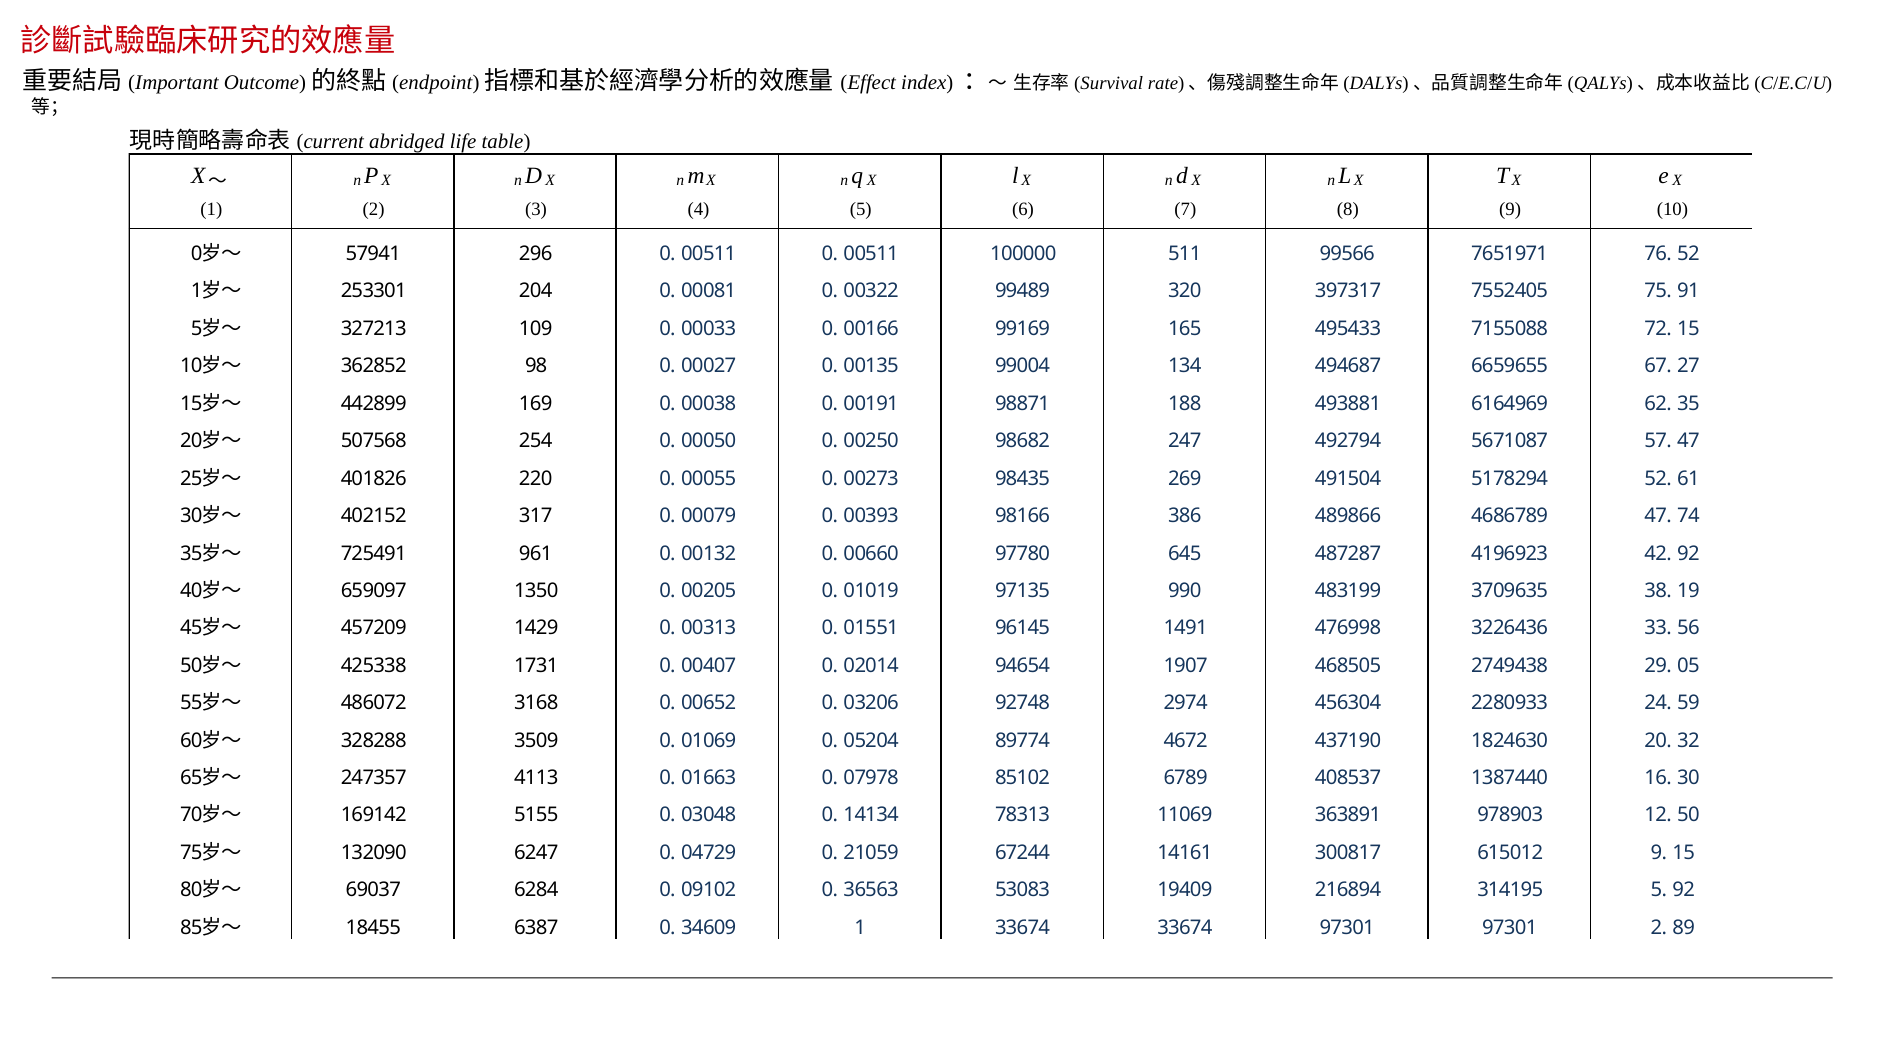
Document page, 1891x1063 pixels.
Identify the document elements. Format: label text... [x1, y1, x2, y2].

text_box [115, 104, 1756, 943]
text_box 重要結局(Important Outcome)的終點(endpoint)指標和基於經濟學分析的效應量(Effect index) ：～ 生存率(Survival rate)、傷殘調整生命年(DALYs)、品質調整生命年(QALYs)、成本收益比(C/E.C/U) 等； [7, 55, 1849, 126]
text_box 診斷試驗臨床研究的效應量 [5, 3, 1404, 74]
